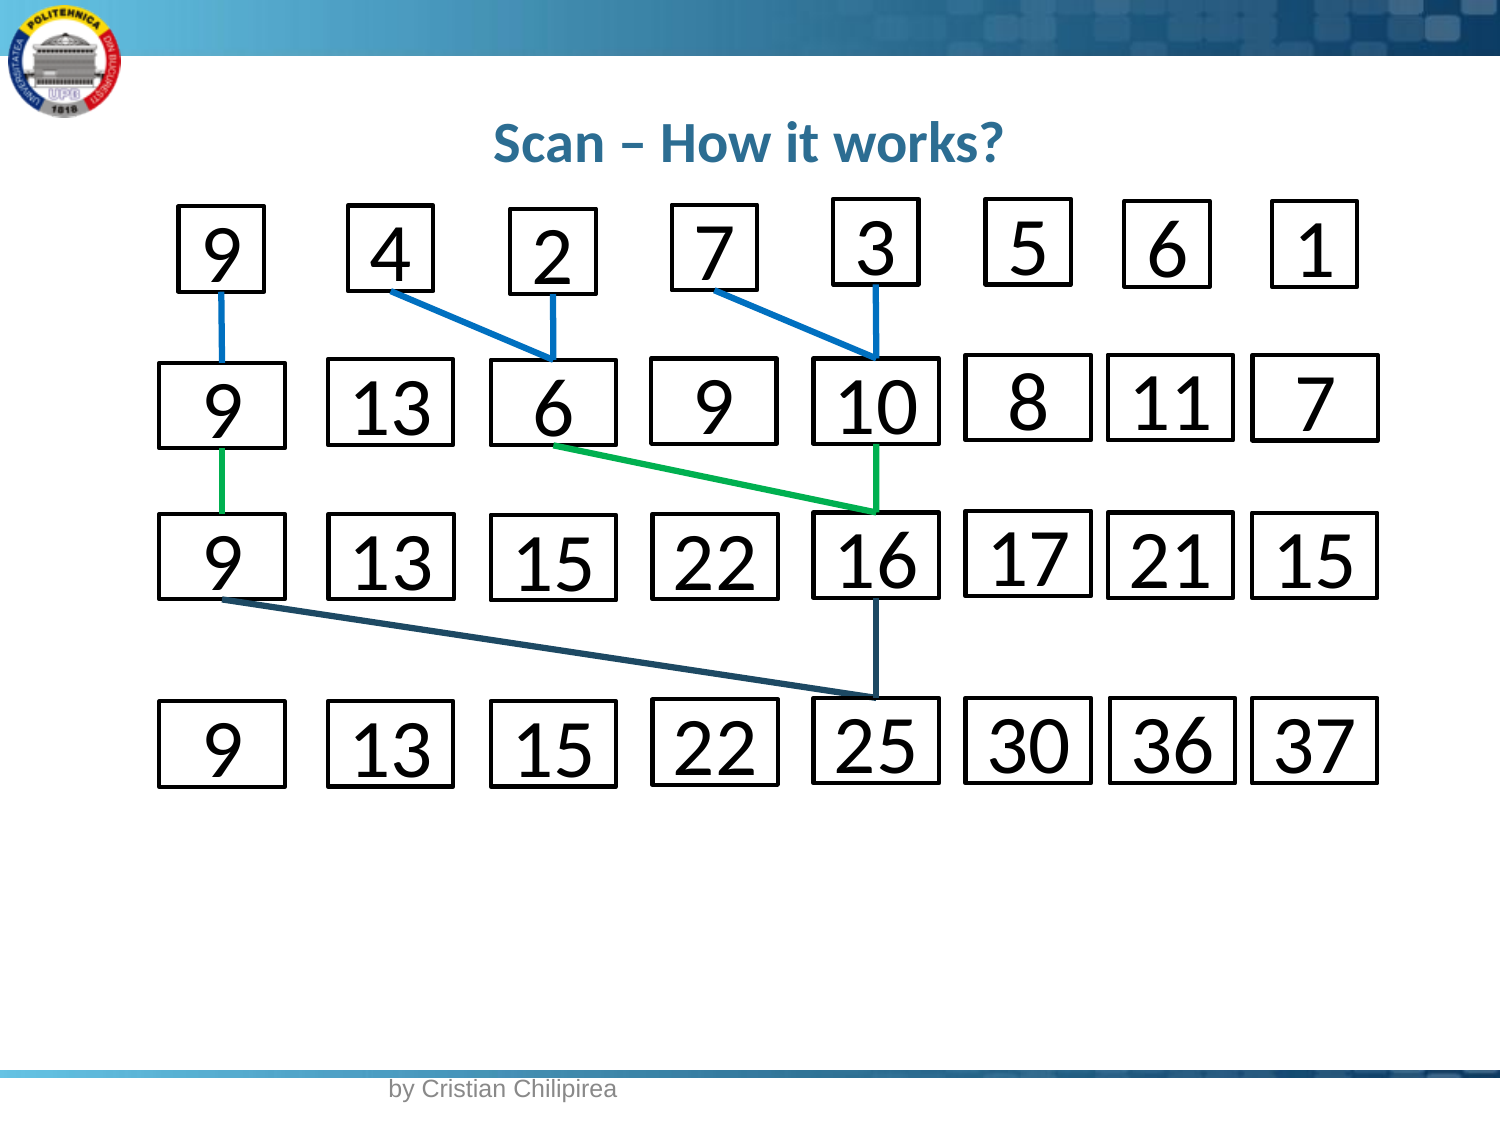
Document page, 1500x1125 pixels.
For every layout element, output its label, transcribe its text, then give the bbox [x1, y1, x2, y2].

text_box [714, 289, 871, 359]
text_box 8 [963, 353, 1093, 442]
text_box 37 [1250, 696, 1379, 785]
text_box 5 [983, 197, 1073, 287]
text_box 9 [176, 204, 266, 294]
text_box 7 [670, 203, 759, 292]
text_box 4 [346, 203, 435, 293]
text_box 36 [1108, 696, 1237, 785]
text_box 15 [489, 705, 618, 789]
text_box 11 [1106, 353, 1235, 442]
text_box 10 [811, 356, 941, 446]
text_box 9 [157, 361, 287, 450]
text_box 13 [326, 705, 455, 789]
text_box 17 [963, 509, 1093, 598]
text_box 16 [811, 510, 941, 600]
text_box 15 [489, 513, 618, 597]
text_box 15 [1250, 511, 1379, 600]
text_box 21 [1106, 510, 1235, 600]
text_box 2 [508, 207, 598, 296]
text_box 30 [963, 696, 1093, 785]
footer by Cristian Chilipirea [373, 1074, 1127, 1111]
picture [0, 0, 1500, 118]
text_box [390, 290, 554, 361]
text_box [221, 599, 875, 699]
text_box 6 [489, 358, 618, 447]
text_box 22 [650, 521, 780, 597]
text_box 13 [326, 512, 456, 597]
text_box 13 [326, 357, 455, 447]
text_box 1 [1270, 199, 1359, 289]
text_box 9 [157, 512, 287, 601]
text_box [553, 445, 875, 513]
text_box 25 [811, 696, 941, 785]
title Scan – How it works? [51, 102, 1449, 178]
picture [0, 1070, 1500, 1078]
text_box 3 [831, 197, 921, 287]
text_box 6 [1122, 199, 1212, 289]
text_box 9 [649, 356, 779, 443]
text_box 9 [157, 699, 287, 789]
text_box 22 [650, 705, 780, 787]
text_box 7 [1250, 353, 1380, 443]
